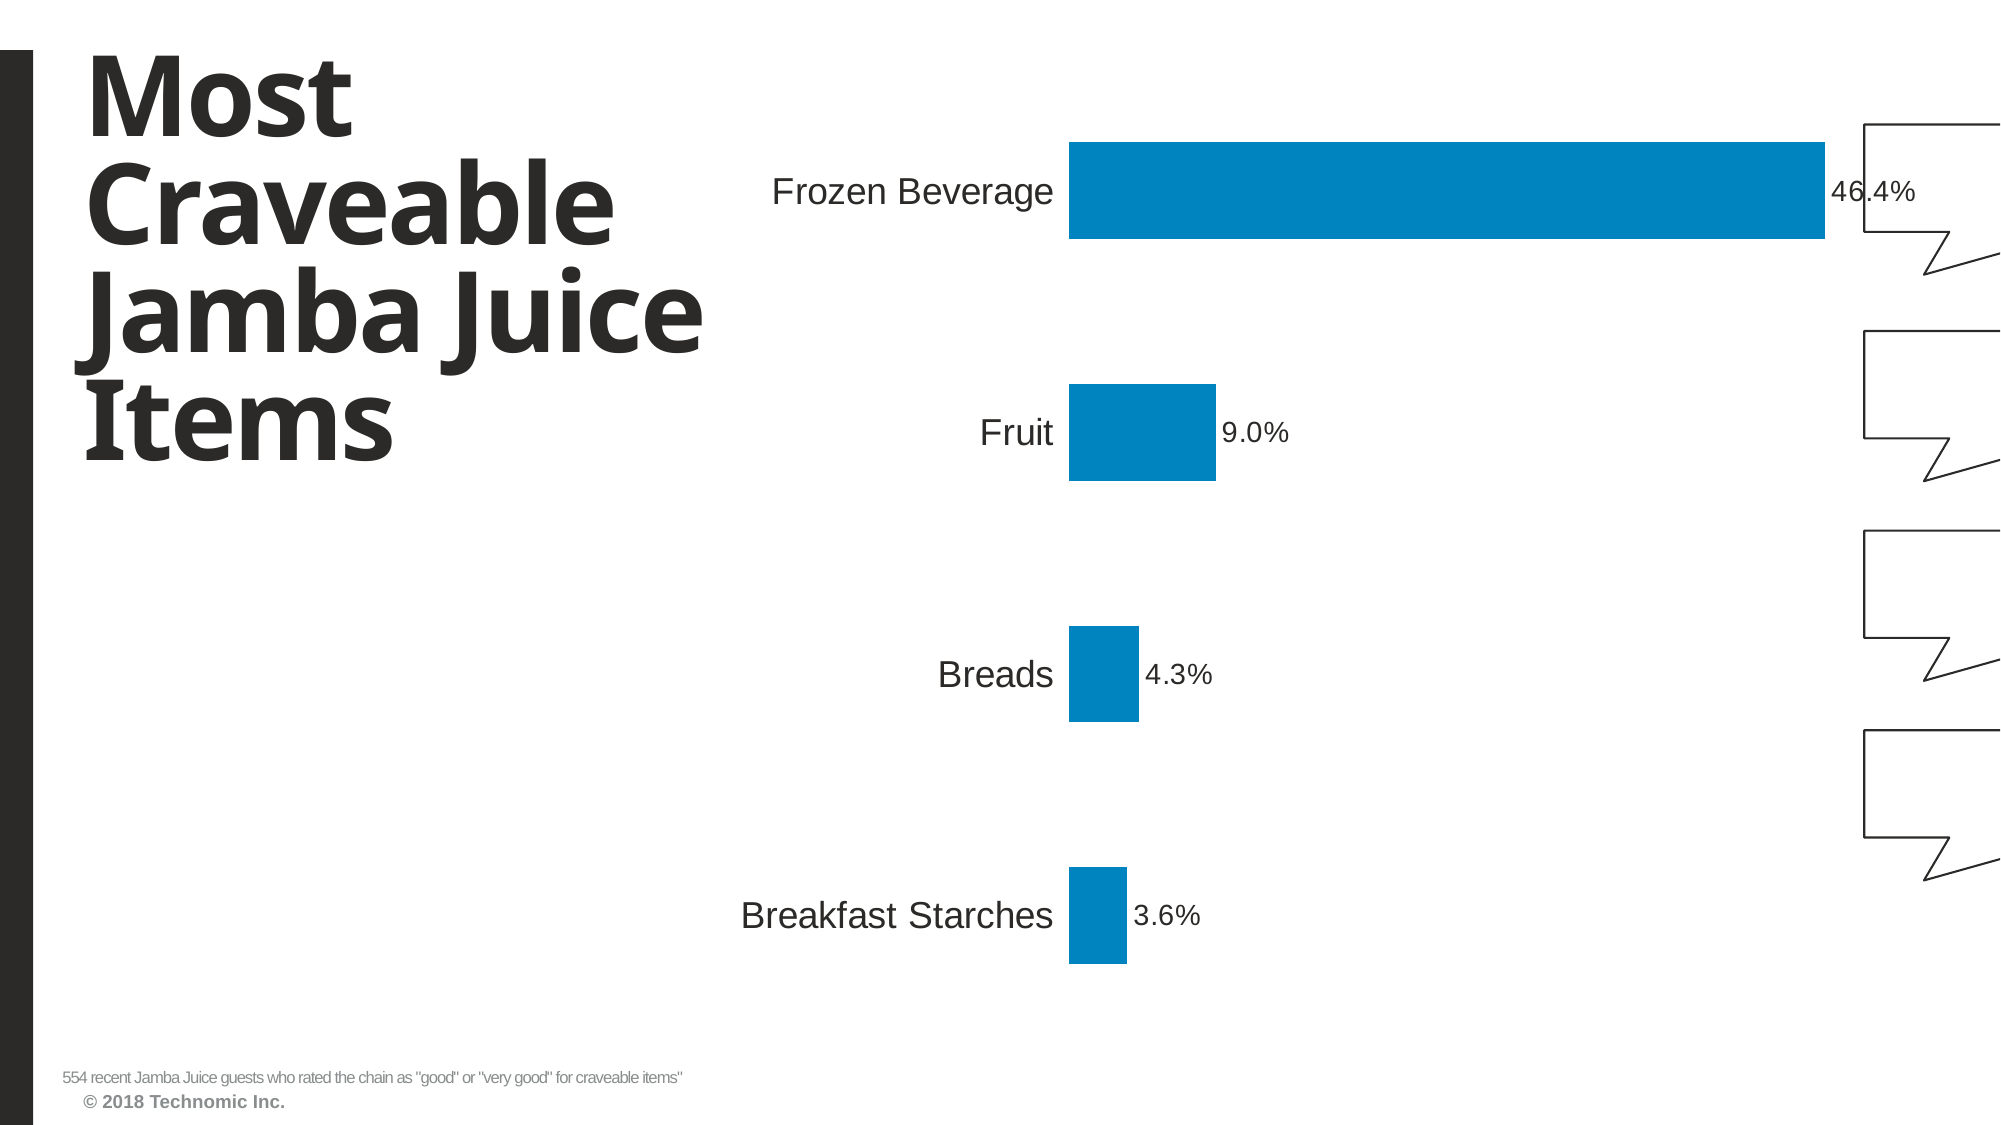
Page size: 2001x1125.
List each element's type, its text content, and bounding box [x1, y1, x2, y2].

title Most Craveable Jamba Juice Items [83, 50, 714, 338]
list 554 recent Jamba Juice guests who rated the chain as "good" or "very good" for craveable items" [62, 1067, 888, 1125]
chart [716, 49, 1917, 1057]
